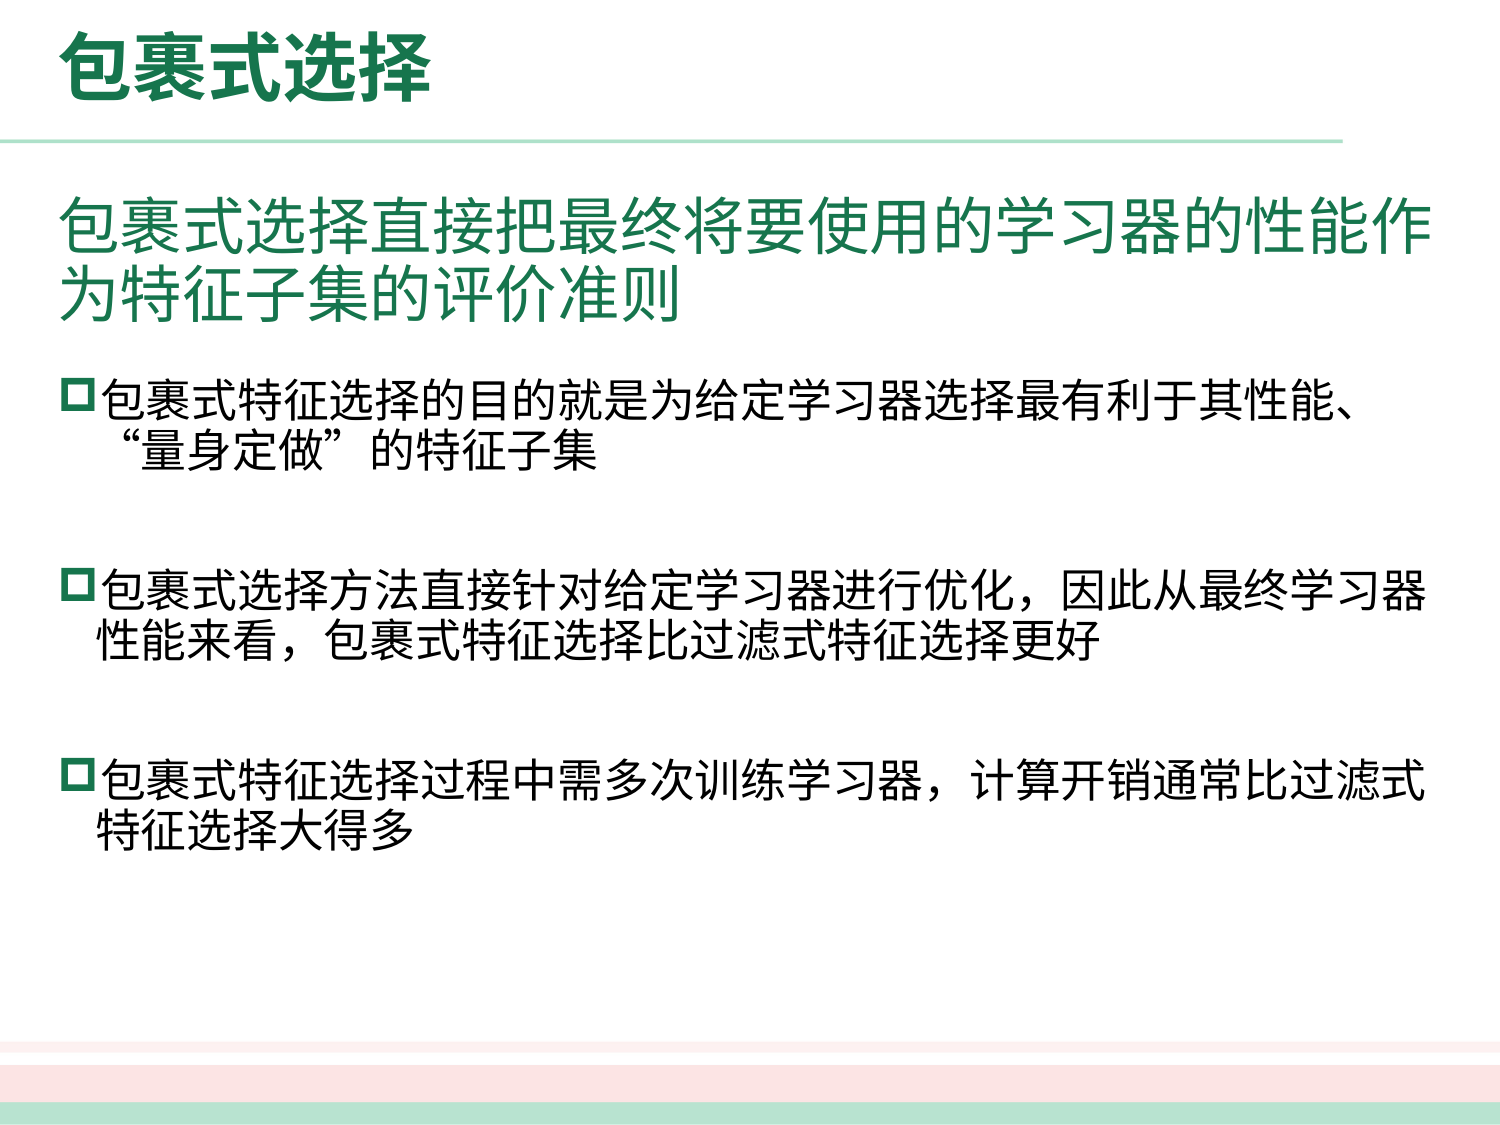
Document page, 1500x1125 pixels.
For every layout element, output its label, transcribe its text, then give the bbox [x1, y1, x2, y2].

text_box 包裹式选择直接把最终将要使用的学习器的性能作为特征子集的评价准则 [42, 188, 1459, 264]
list 包裹式特征选择的目的就是为给定学习器选择最有利于其性能、“量身定做”的特征子集 包裹式选择方法直接针对给定学习器进行优化，因此从最终学习器性能来看，包裹式特征选择比过滤式特征选择更好 包裹式特征选择过程中需多次训练学习器，计算开销通常比过滤式特征选择大得多 [42, 370, 1457, 999]
title 包裹式选择 [42, 7, 1337, 135]
picture [0, 0, 1500, 1125]
